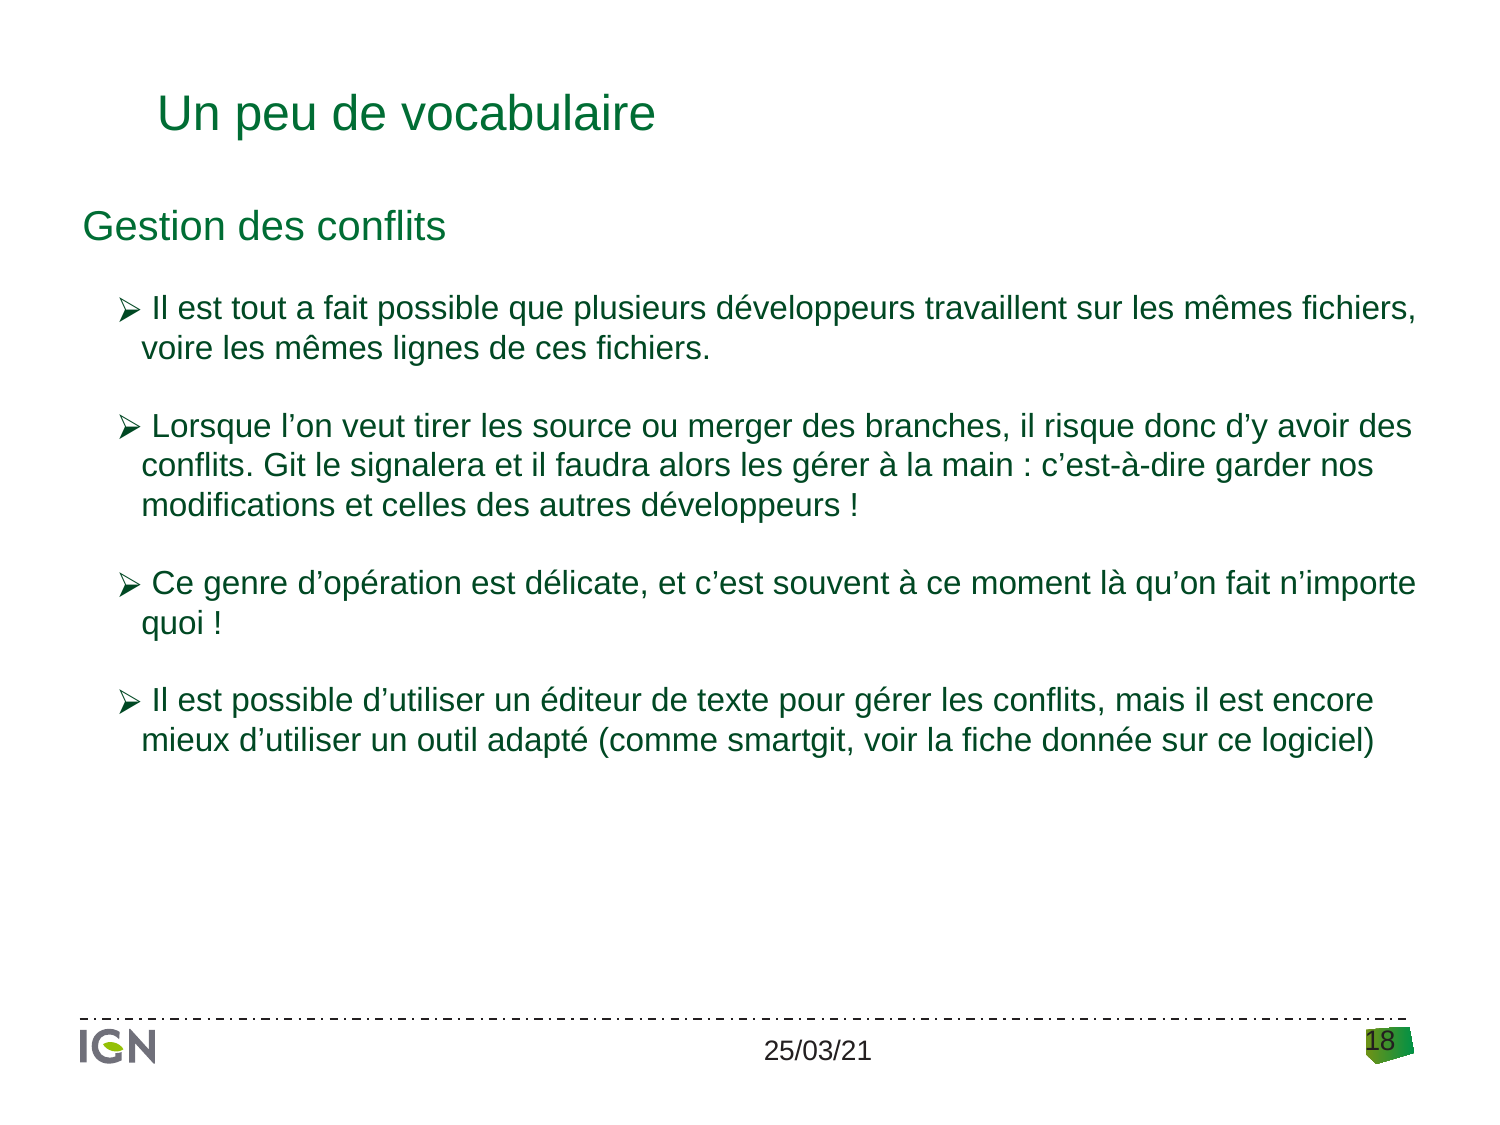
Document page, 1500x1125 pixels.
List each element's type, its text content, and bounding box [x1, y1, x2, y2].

text_box Un peu de vocabulaire [142, 81, 1339, 141]
text_box 25/03/21 [749, 1025, 894, 1064]
text_box ‹#› [1349, 1015, 1427, 1076]
text_box Gestion des conflits Il est tout a fait possible que plusieurs développeurs travaillent sur les mêmes fichiers, voire les mêmes lignes de ces fichiers. Lorsque l’on veut tirer les source ou merger des branches, il risque donc d’y avoir des conflits. Git le signalera et il faudra alors les gérer à la main : c’est-à-dire garder nos modifications et celles des autres développeurs ! Ce genre d’opération est délicate, et c’est souvent à ce moment là qu’on fait n’importe quoi ! Il est possible d’utiliser un éditeur de texte pour gérer les conflits, mais il est encore mieux d’utiliser un outil adapté (comme smartgit, voir la fiche donnée sur ce logiciel) [67, 198, 1446, 996]
